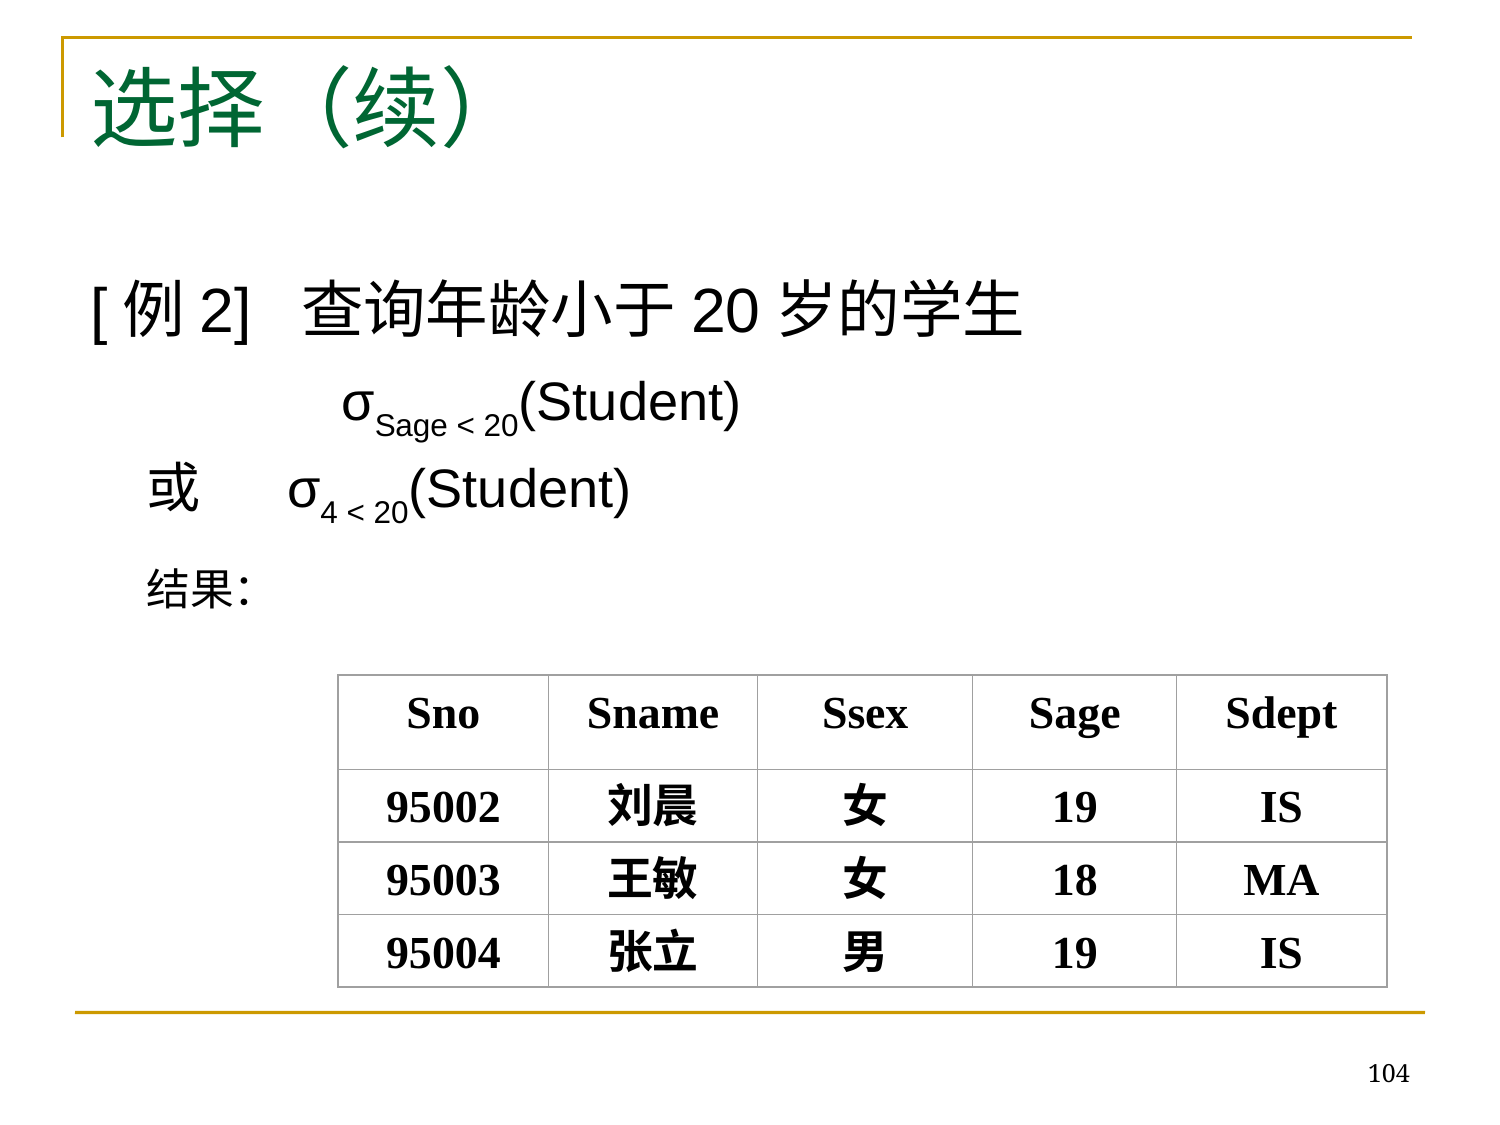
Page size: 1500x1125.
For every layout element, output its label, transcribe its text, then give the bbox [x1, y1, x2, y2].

title 选择（续） [75, 45, 1425, 233]
slide_number 104 [1074, 1024, 1425, 1100]
text_box [0, 895, 1500, 1026]
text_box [337, 674, 1388, 988]
list [例2] 查询年龄小于20岁的学生 σSage < 20(Student) 或 σ4 < 20(Student) 结果： [75, 262, 1425, 895]
